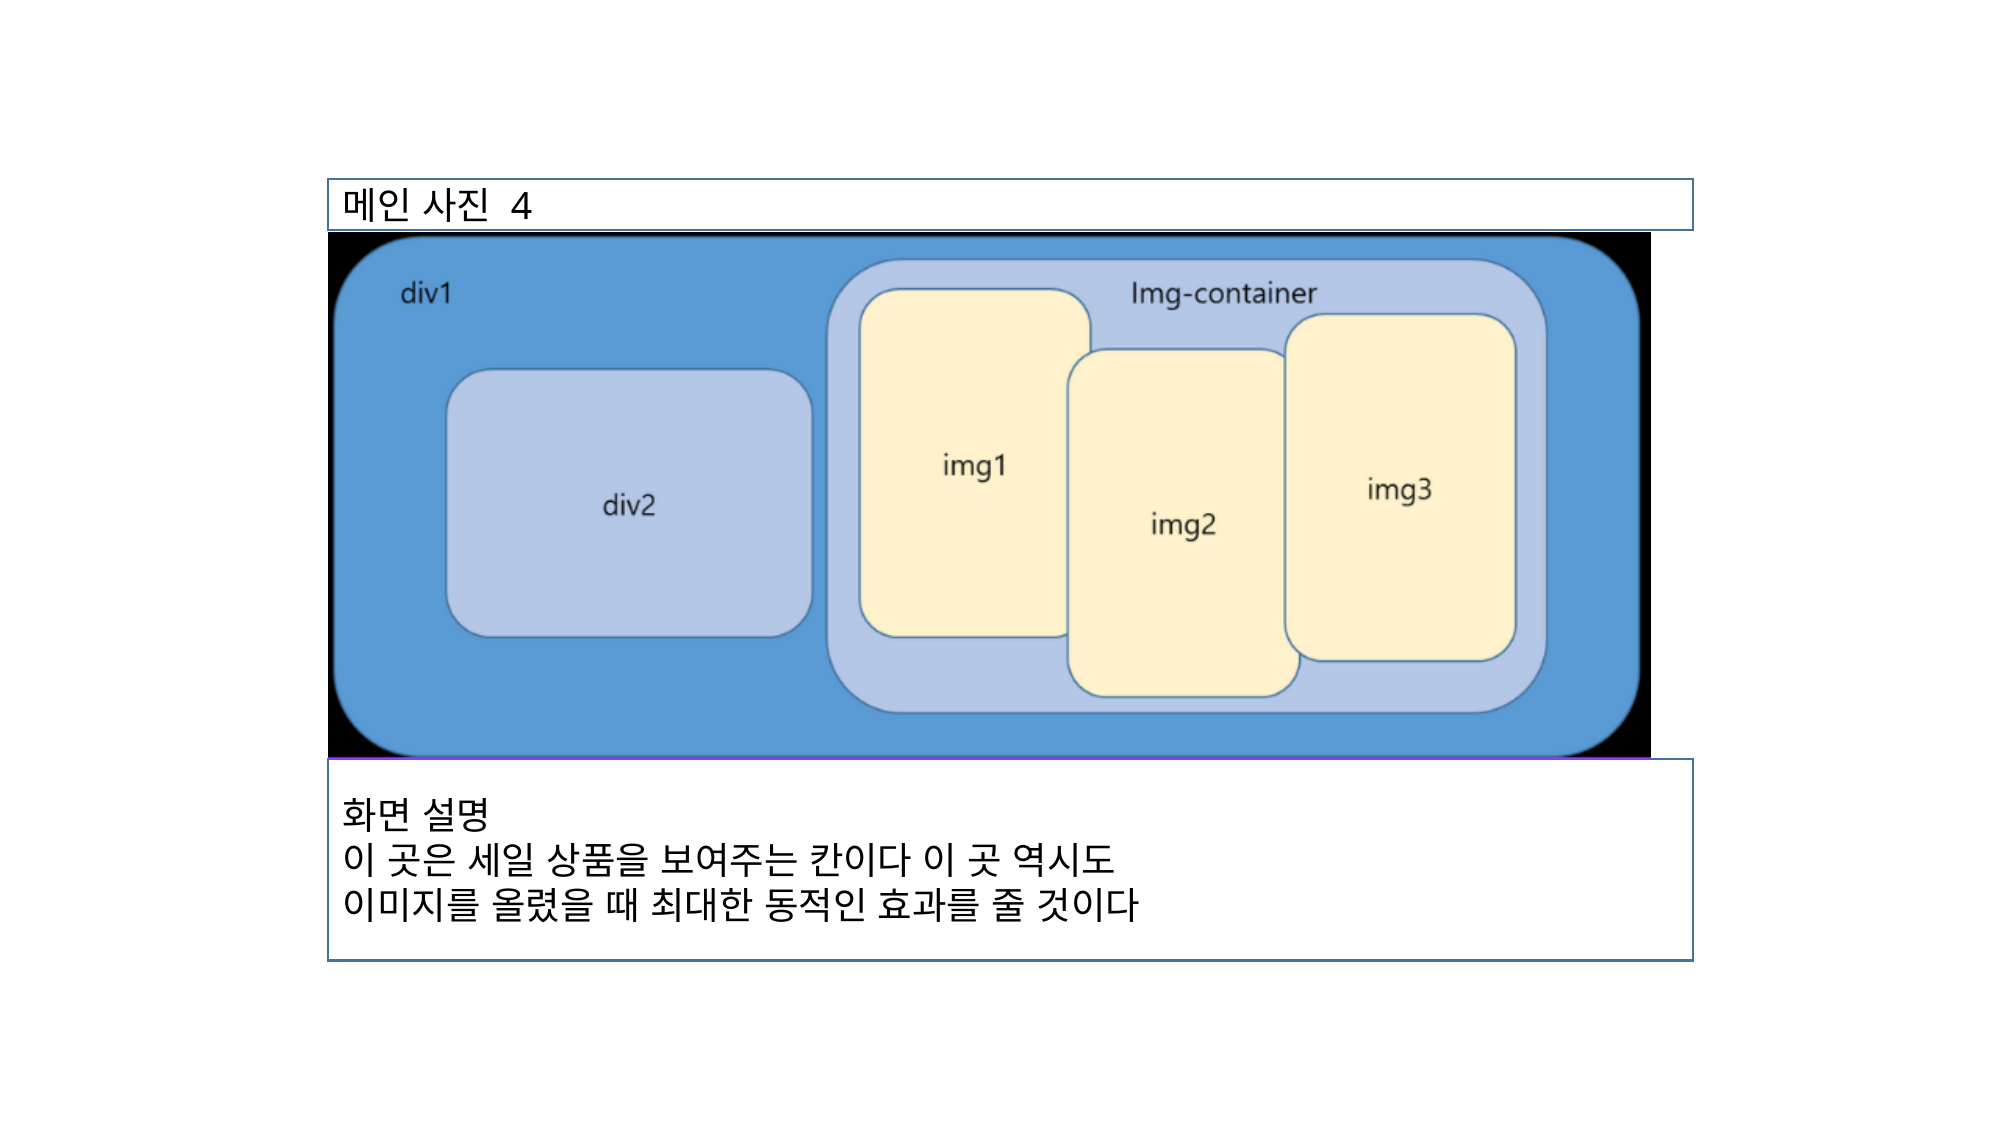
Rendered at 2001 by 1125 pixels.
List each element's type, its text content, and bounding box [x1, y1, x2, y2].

picture [328, 231, 1651, 759]
text_box 화면 설명 이 곳은 세일 상품을 보여주는 칸이다 이 곳 역시도 이미지를 올렸을 때 최대한 동적인 효과를 줄 것이다 [327, 758, 1694, 962]
text_box 메인 사진 4 [327, 178, 1694, 231]
